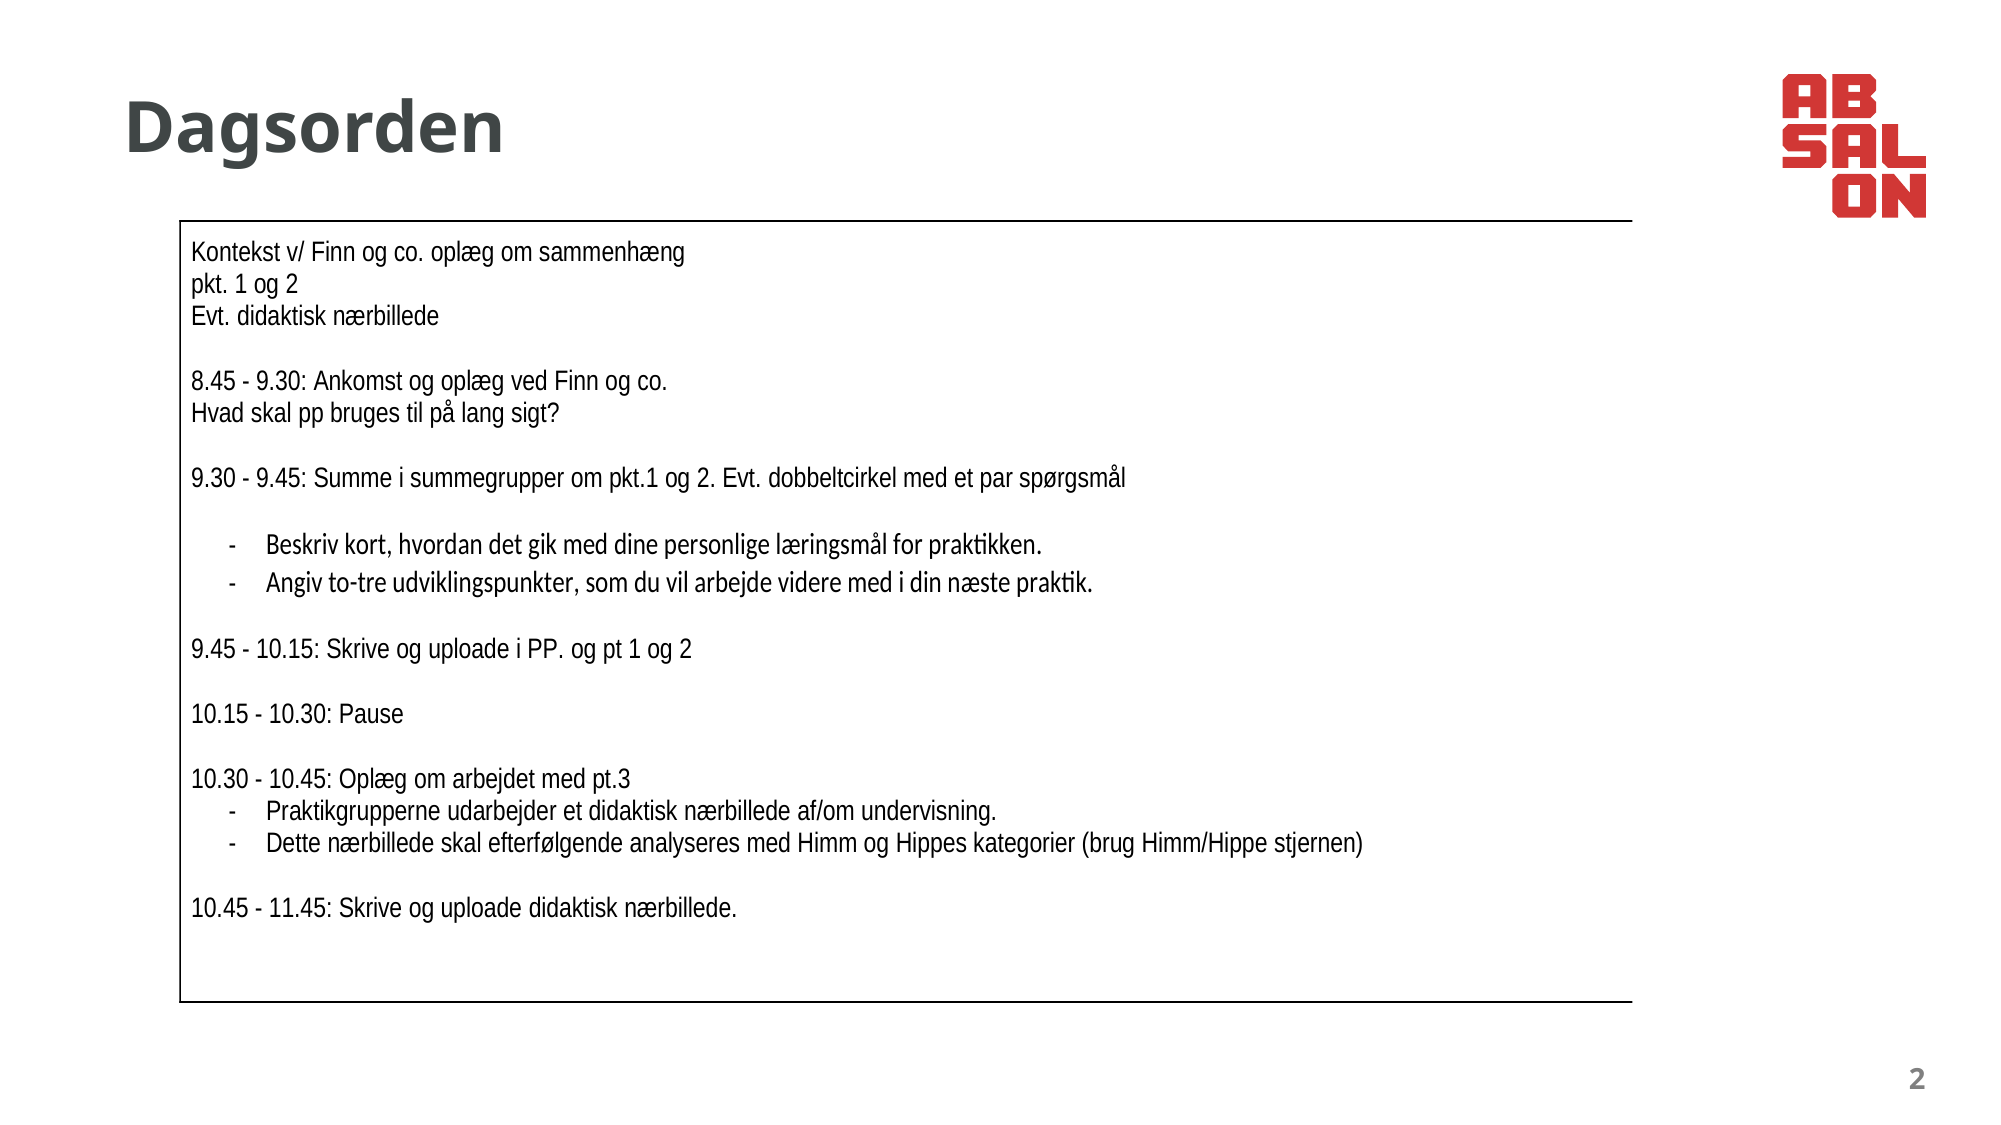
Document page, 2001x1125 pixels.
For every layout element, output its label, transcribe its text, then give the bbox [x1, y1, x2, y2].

title Dagsorden [124, 53, 1529, 207]
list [179, 219, 1633, 1040]
slide_number 2 [1860, 1071, 1926, 1101]
